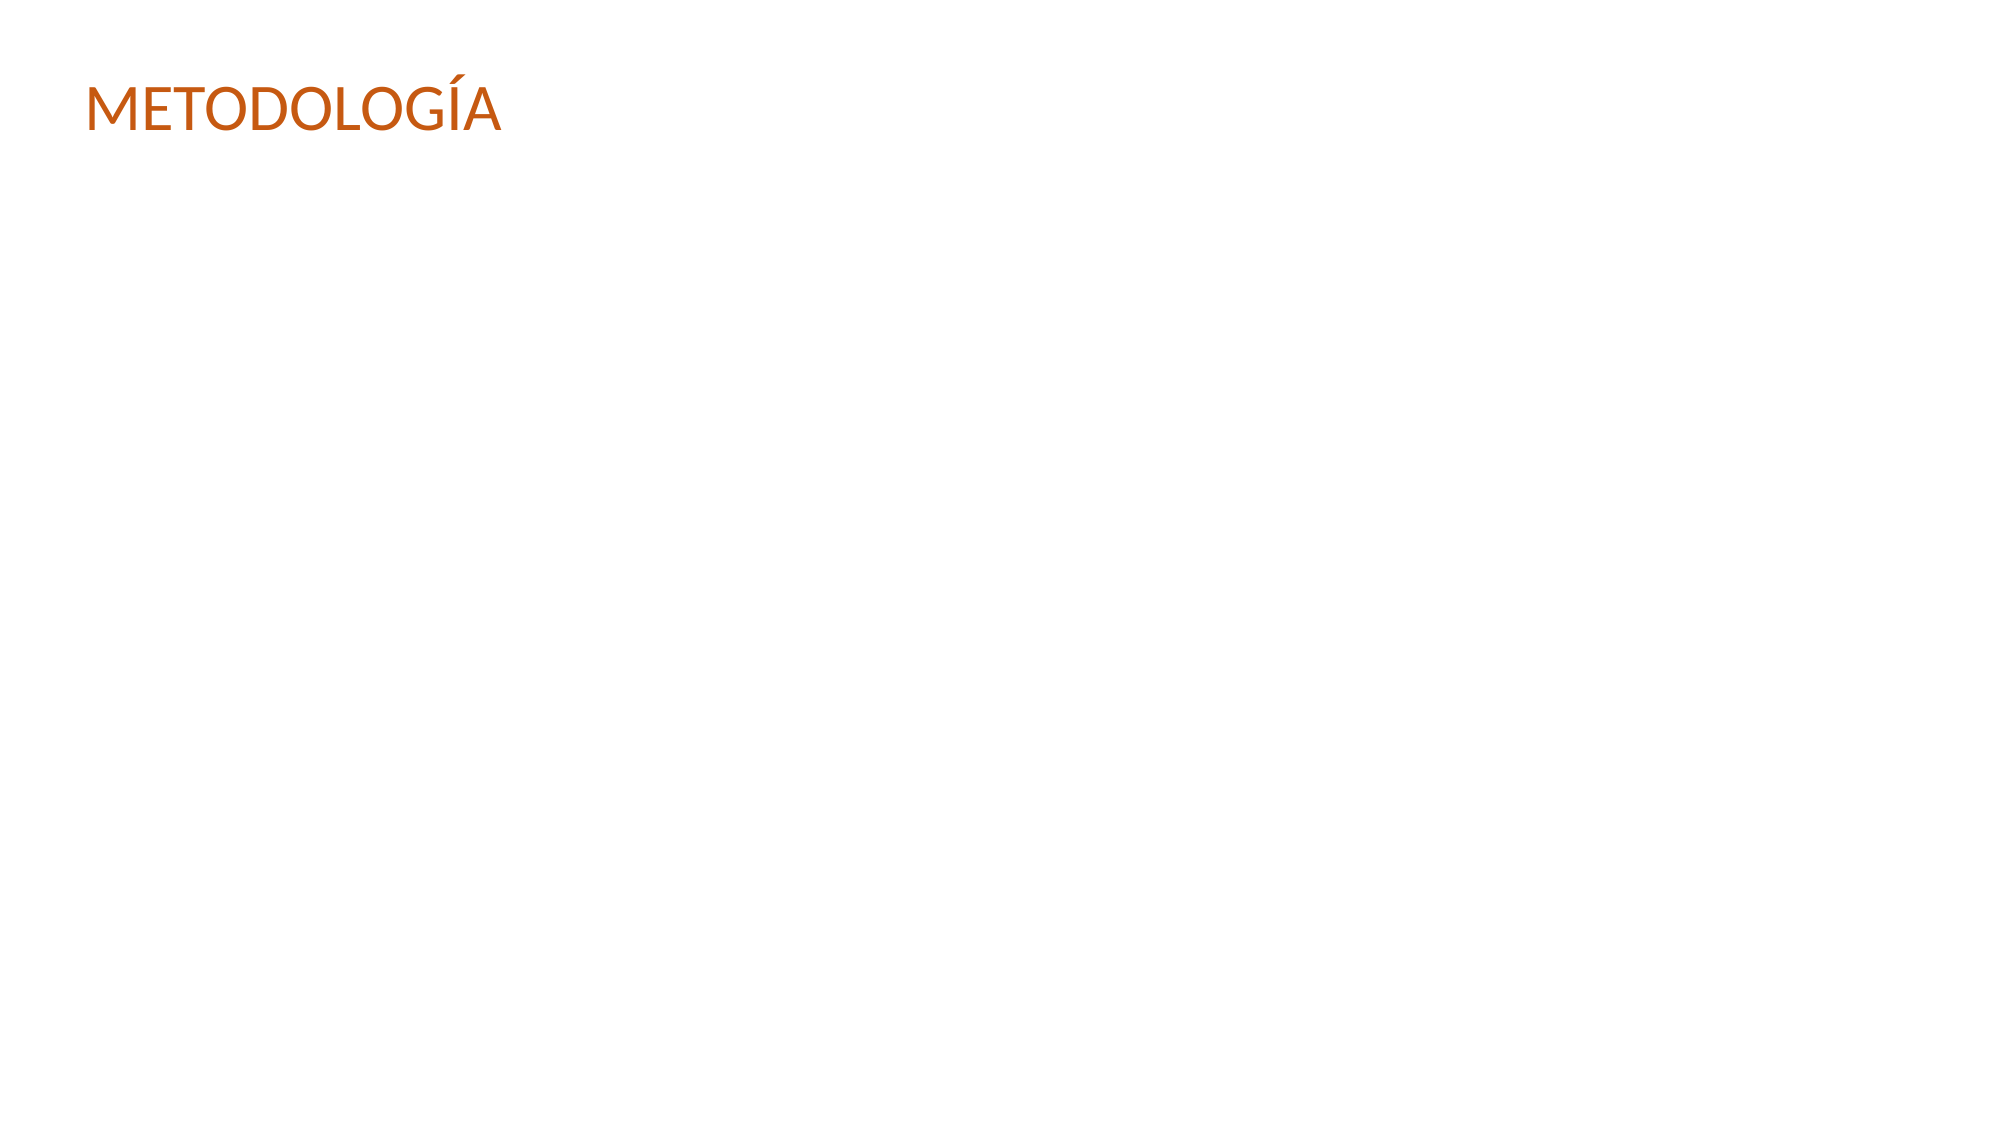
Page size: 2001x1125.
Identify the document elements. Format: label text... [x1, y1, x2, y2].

title METODOLOGÍA [69, 0, 1795, 218]
